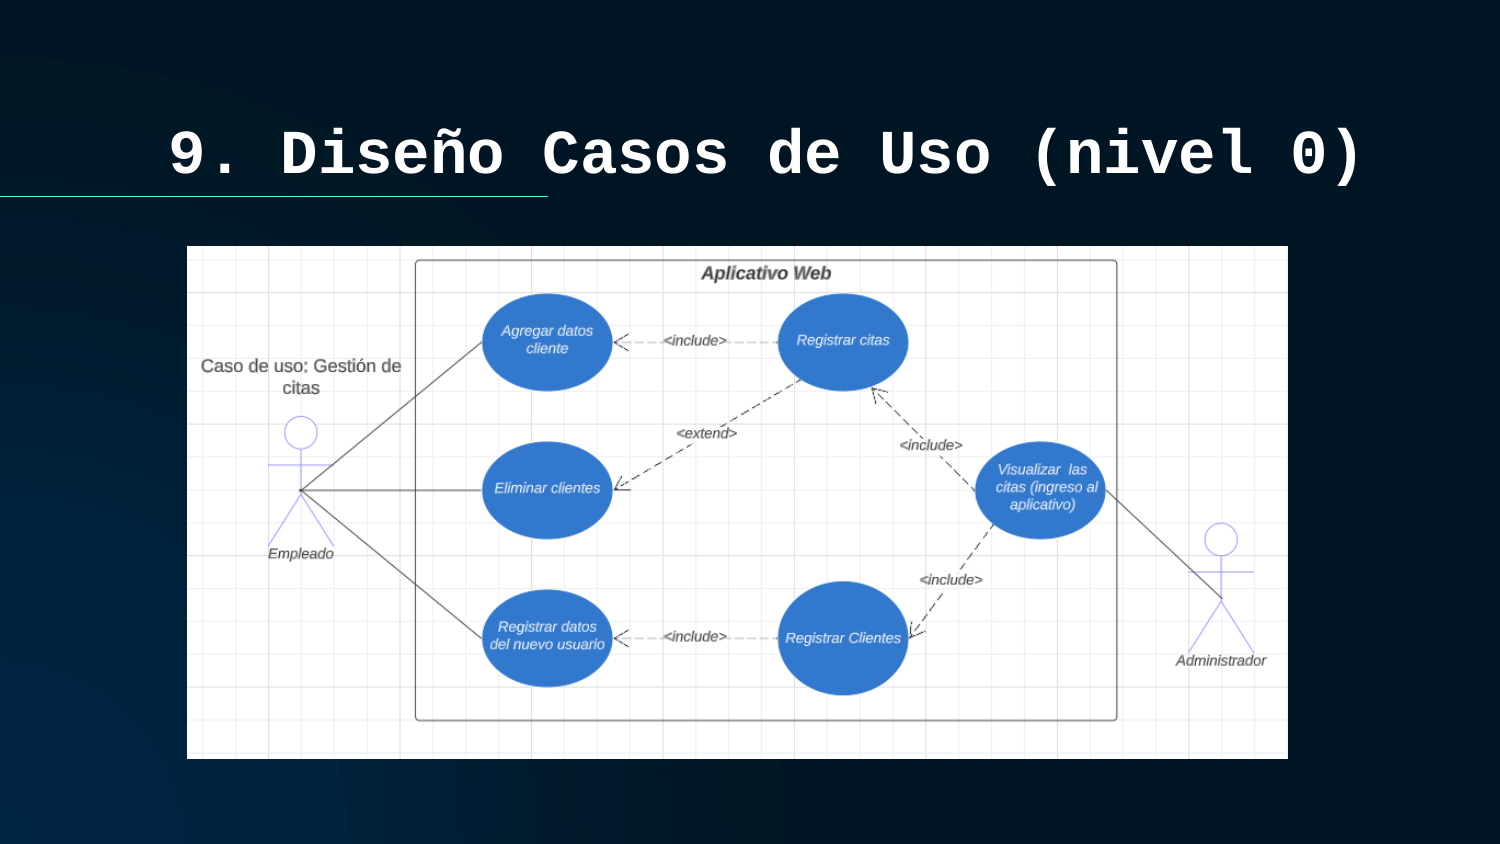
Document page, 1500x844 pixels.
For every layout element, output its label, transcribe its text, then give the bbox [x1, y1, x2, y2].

title 9. Diseño Casos de Uso (nivel 0) [166, 108, 1388, 252]
picture [0, 0, 1500, 844]
